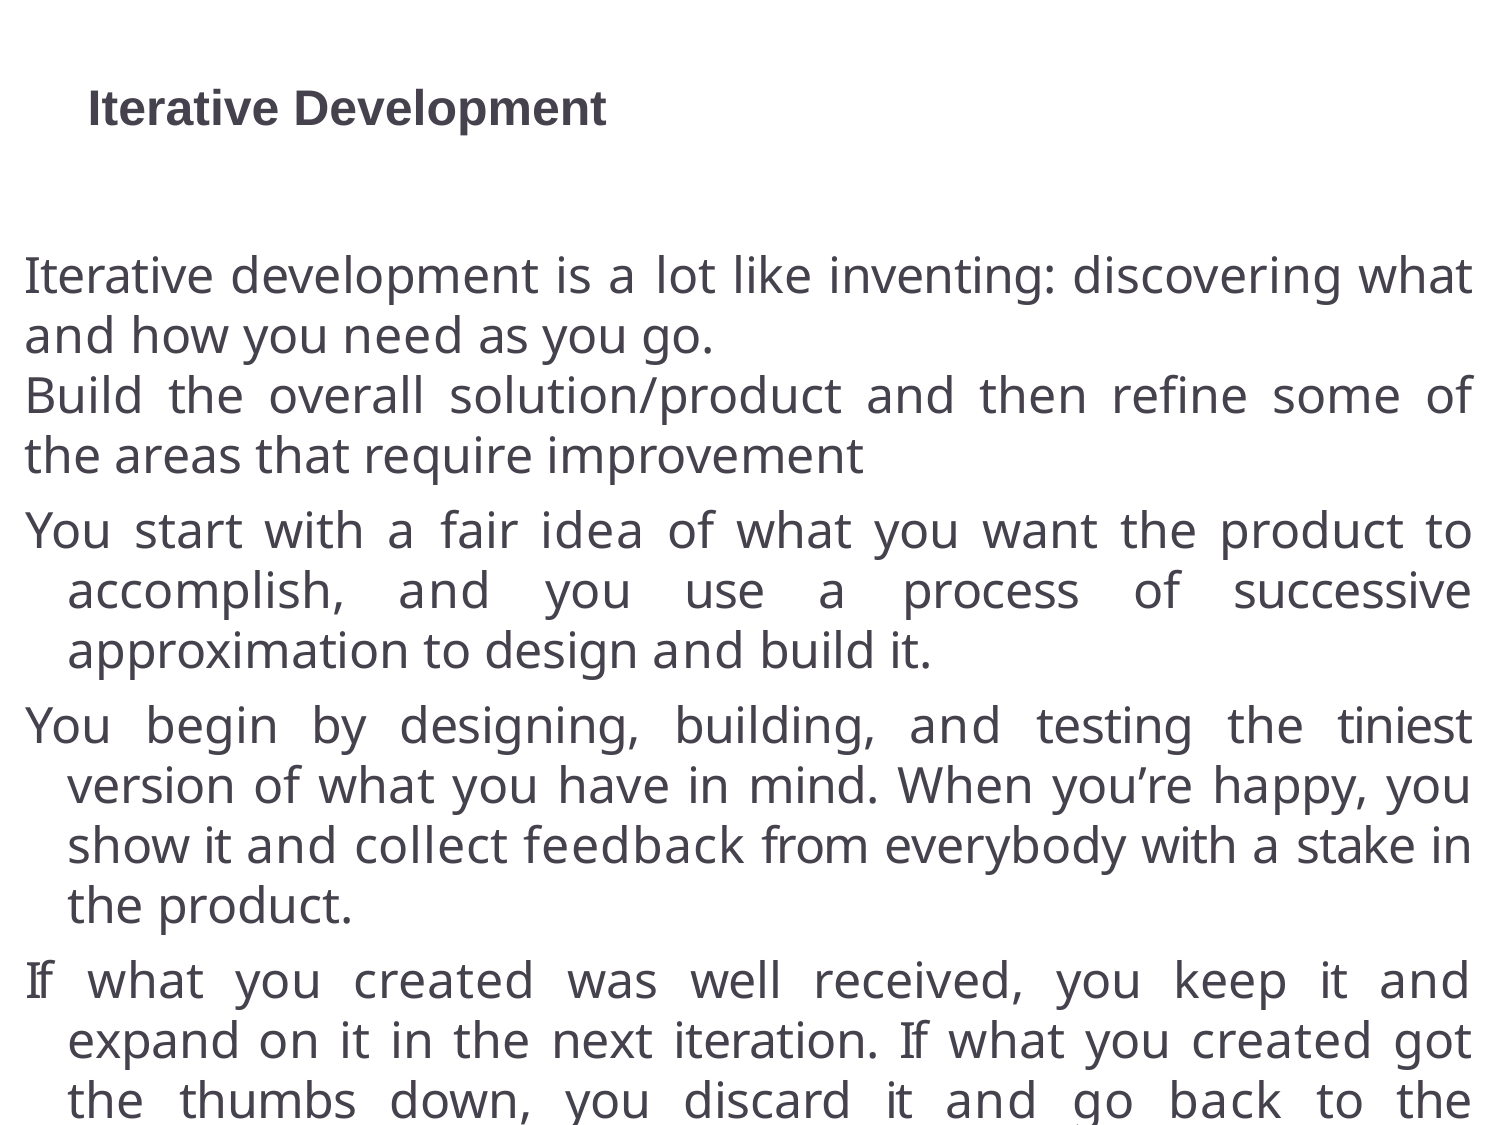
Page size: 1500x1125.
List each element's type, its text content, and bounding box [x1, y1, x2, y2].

title Iterative Development [87, 75, 1056, 137]
list Iterative development is a lot like inventing: discovering what and how you need as you go. Build the overall solution/product and then refine some of the areas that require improvement You start with a fair idea of what you want the product to accomplish, and you use a process of successive approximation to design and build it. You begin by designing, building, and testing the tiniest version of what you have in mind. When you’re happy, you show it and collect feedback from everybody with a stake in the product. If what you created was well received, you keep it and expand on it in the next iteration. If what you created got the thumbs down, you discard it and go back to the drawing board [24, 243, 1474, 916]
